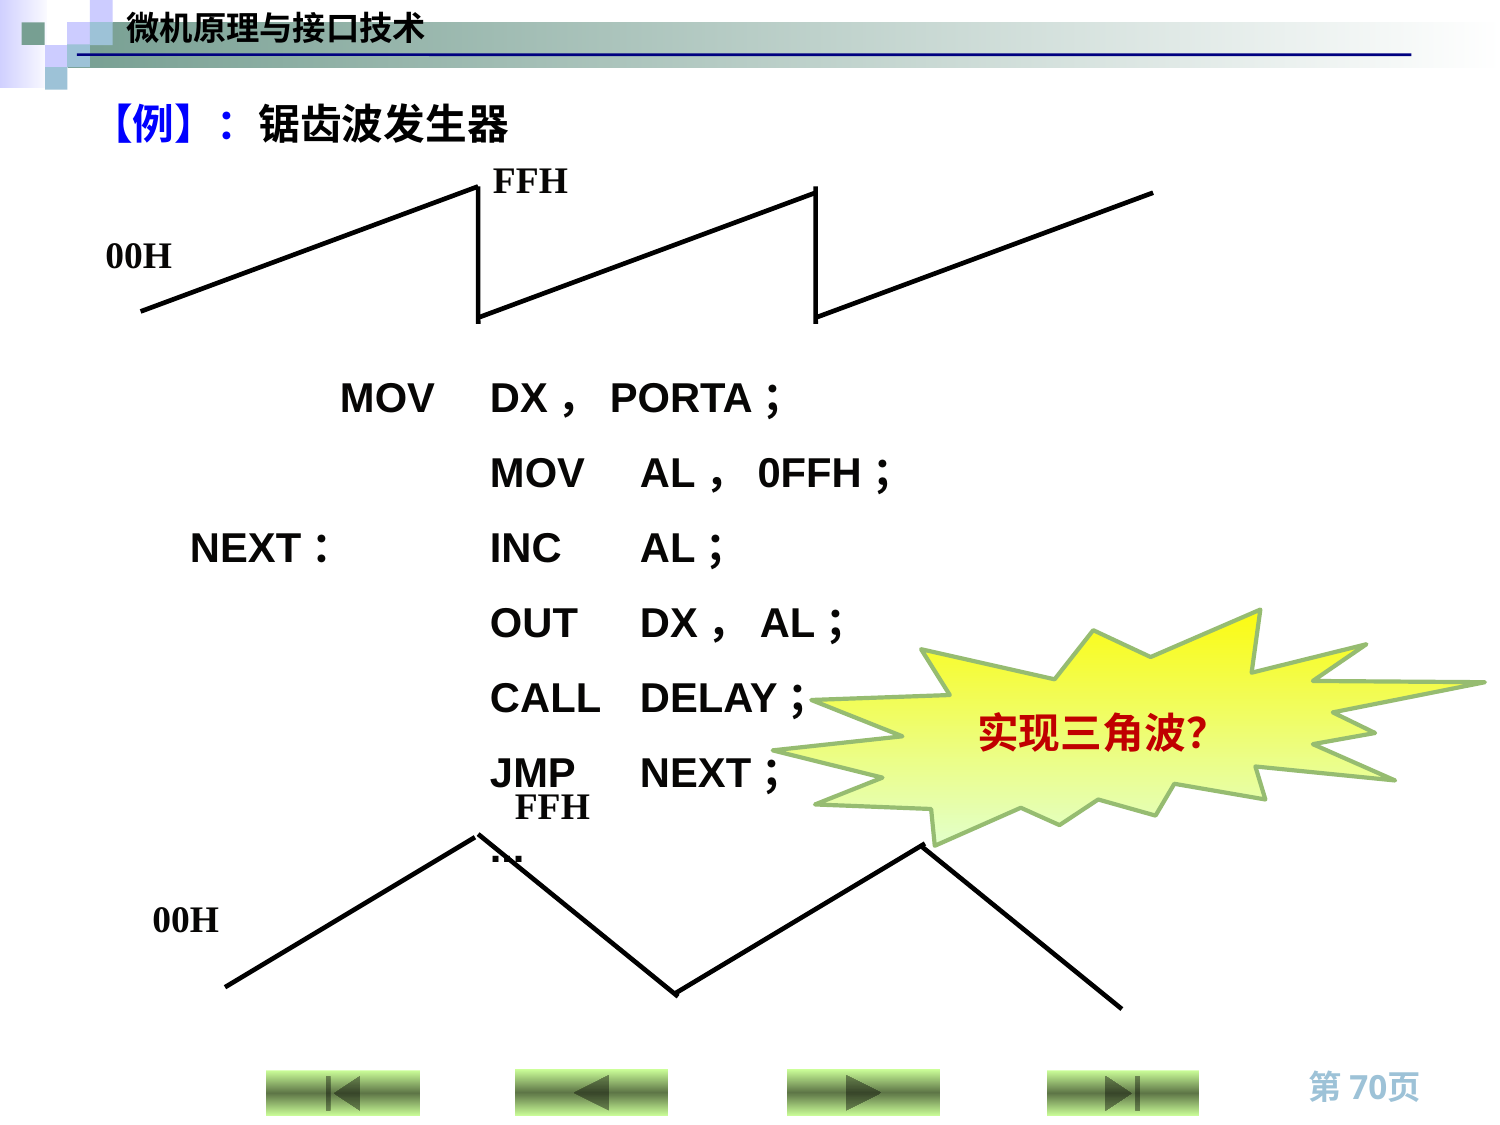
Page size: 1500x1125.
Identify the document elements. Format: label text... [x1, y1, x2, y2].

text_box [137, 774, 1123, 1010]
text_box 【例】：锯齿波发生器 [76, 90, 1339, 155]
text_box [90, 148, 1154, 325]
text_box 实现三角波？ [770, 607, 1488, 818]
text_box MOV DX，PORTA； MOV AL，0FFH； NEXT： INC AL； OUT DX，AL； CALL DELAY； JMP NEXT； ... [100, 338, 1320, 928]
